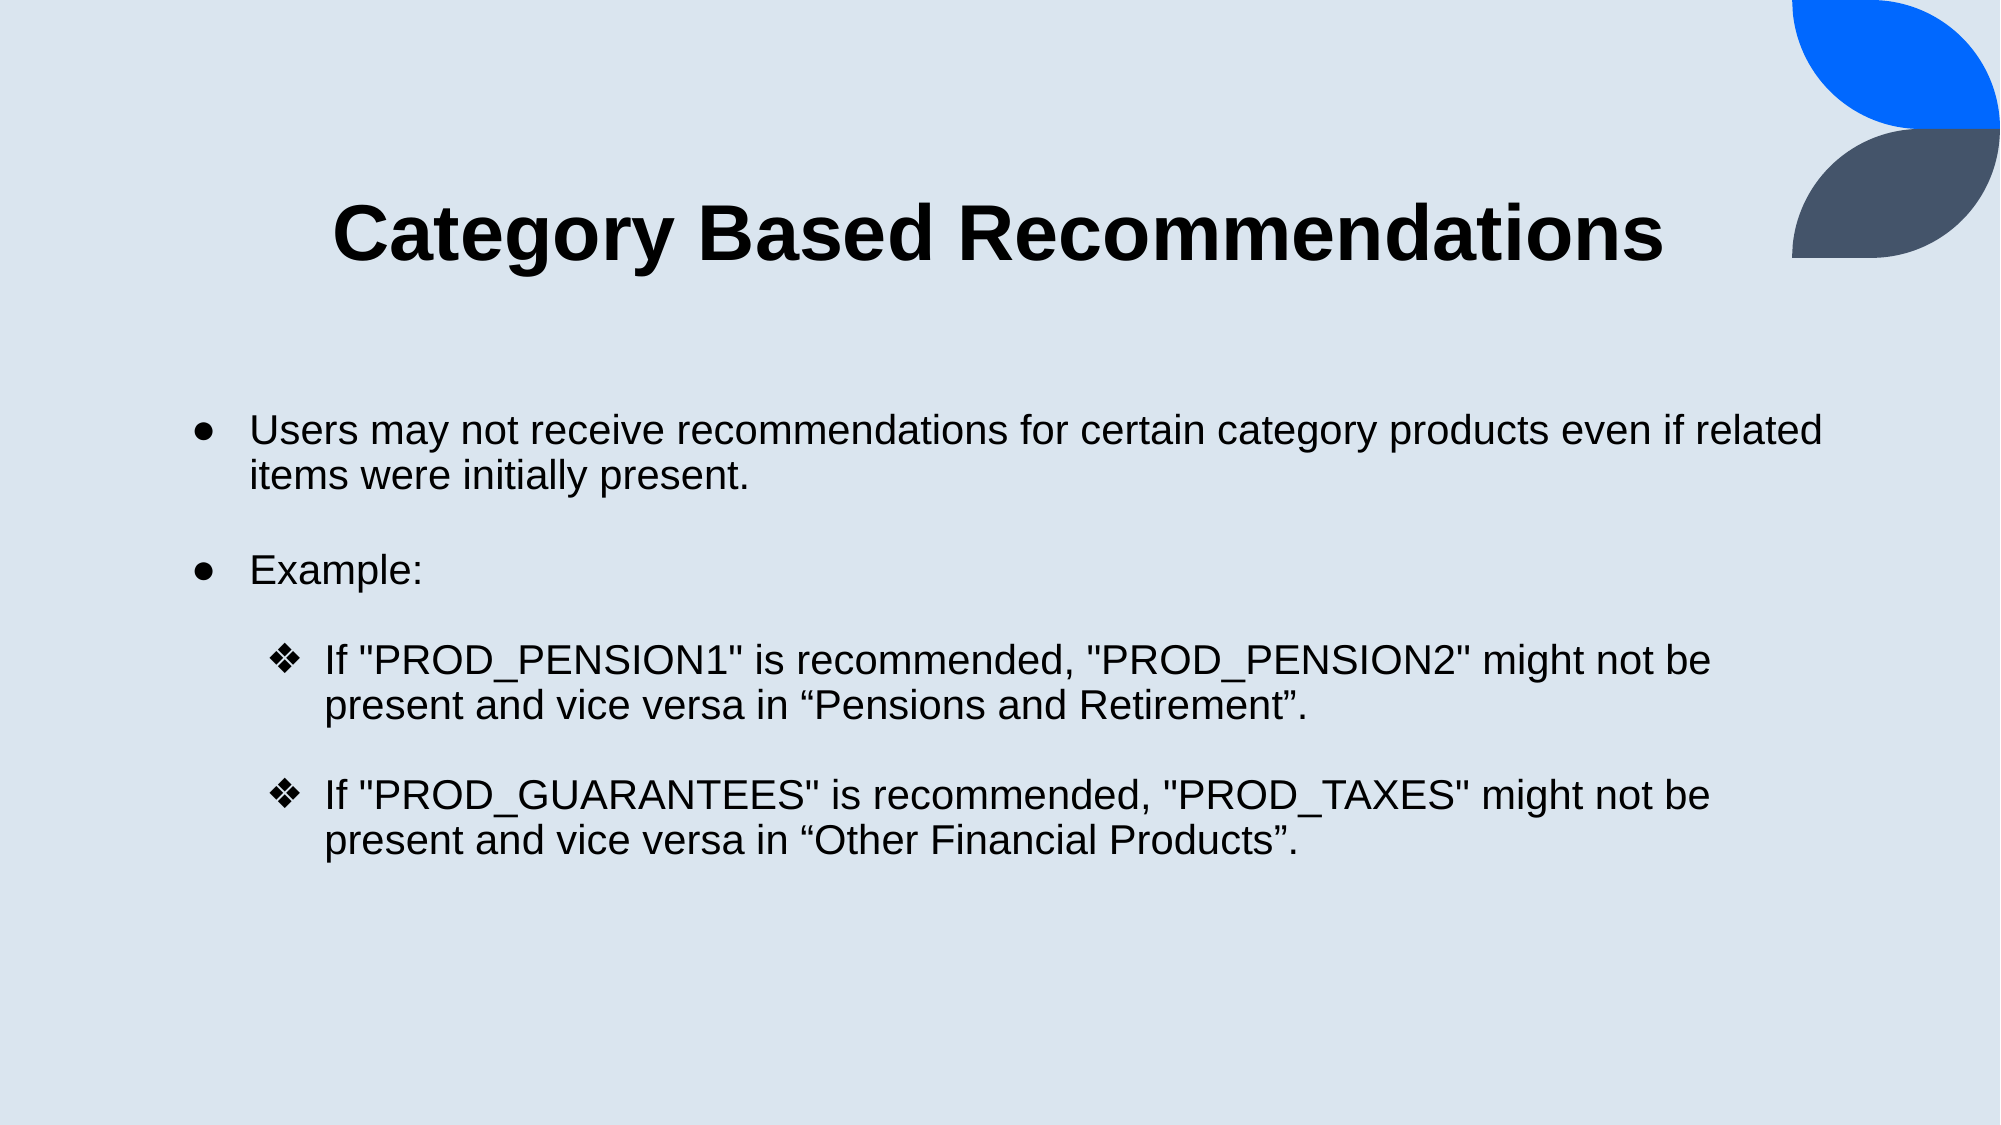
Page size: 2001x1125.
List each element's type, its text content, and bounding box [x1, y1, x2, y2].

list Users may not receive recommendations for certain category products even if related items were initially present. Example: If "PROD_PENSION1" is recommended, "PROD_PENSION2" might not be present and vice versa in “Pensions and Retirement”. If "PROD_GUARANTEES" is recommended, "PROD_TAXES" might not be present and vice versa in “Other Financial Products”. [159, 401, 1841, 1125]
title Category Based Recommendations [204, 238, 1795, 368]
